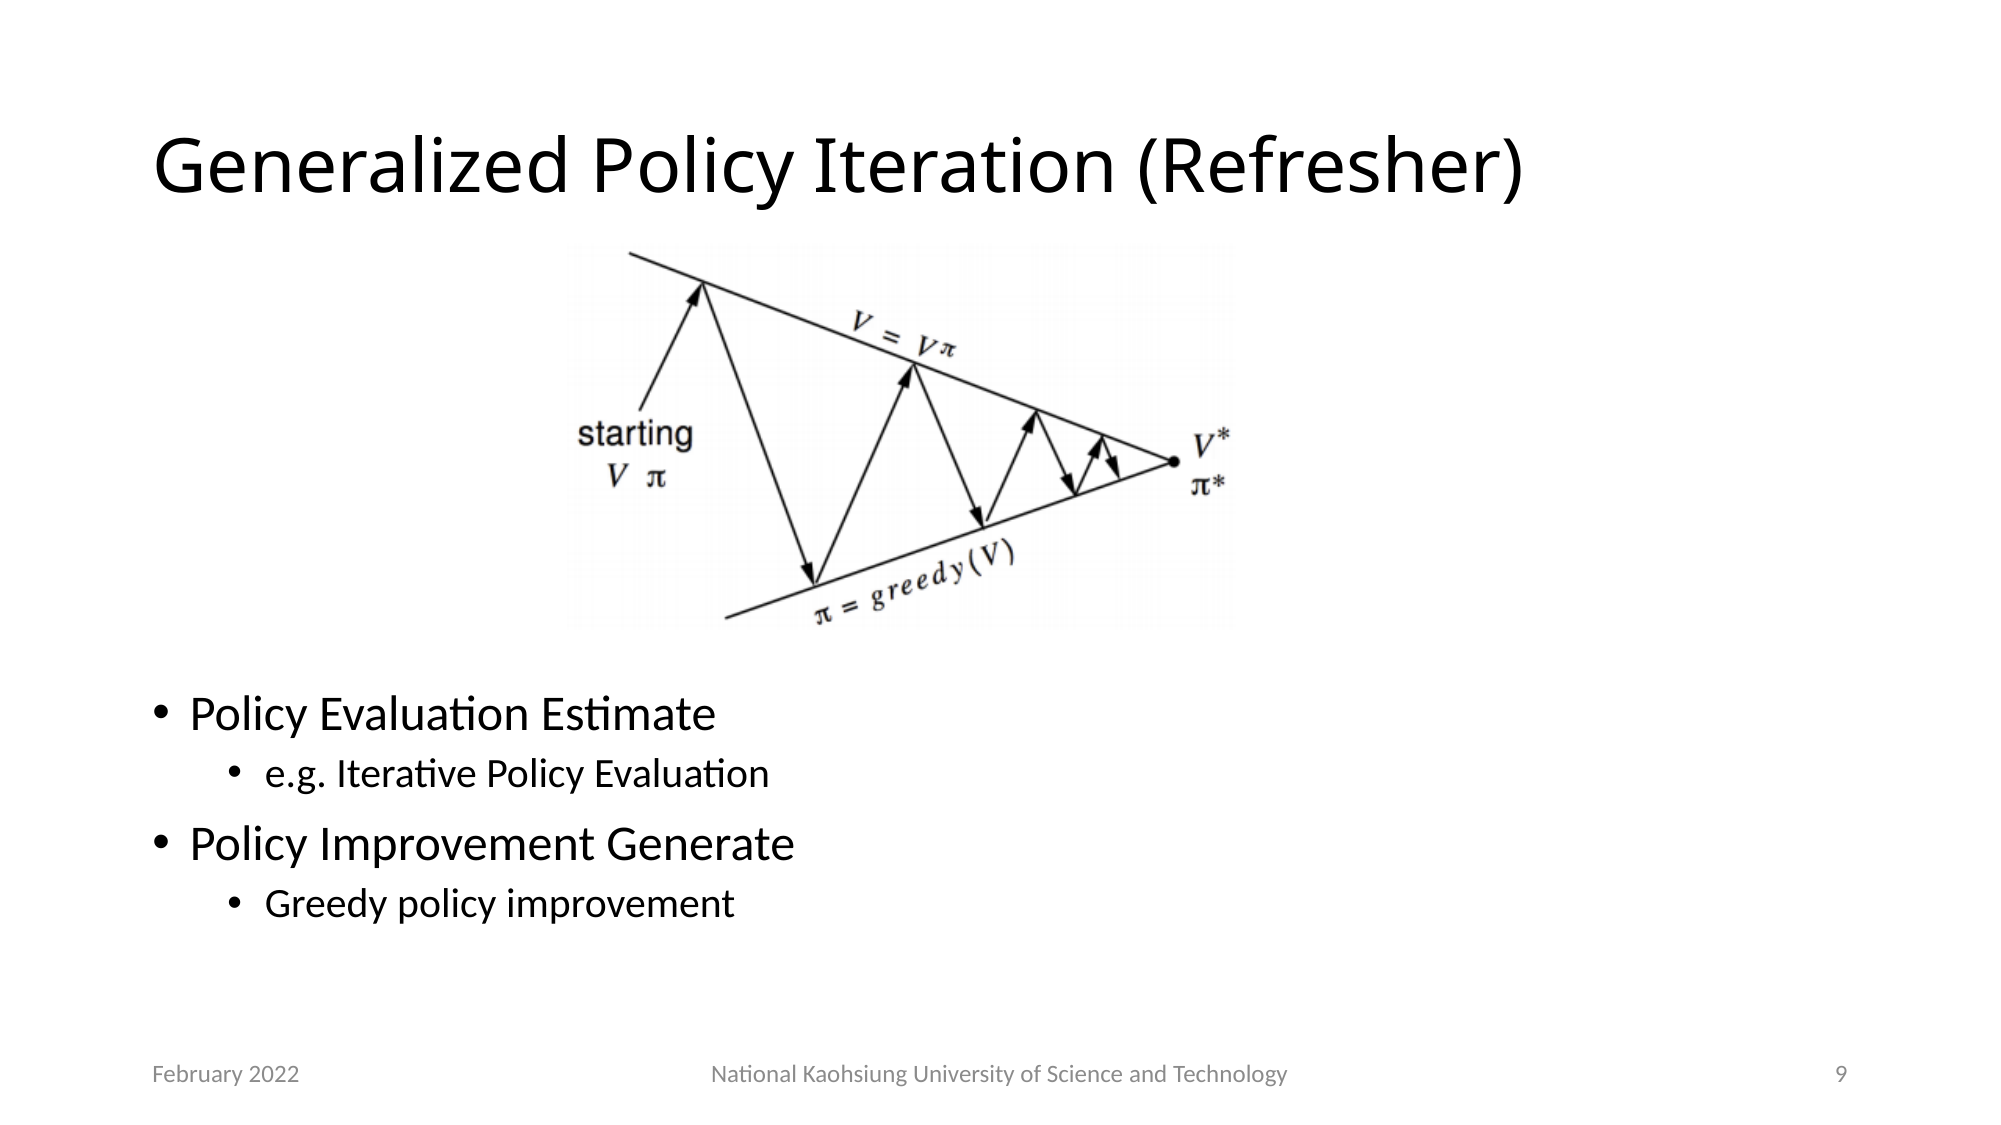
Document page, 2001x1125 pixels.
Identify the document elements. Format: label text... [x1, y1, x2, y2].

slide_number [137, 1042, 588, 1103]
picture [567, 233, 1254, 636]
footer National Kaohsiung University of Science and Technology [662, 1042, 1338, 1103]
slide_number 9 [1412, 1042, 1863, 1103]
title Generalized Policy Iteration (Refresher) [137, 59, 1863, 278]
